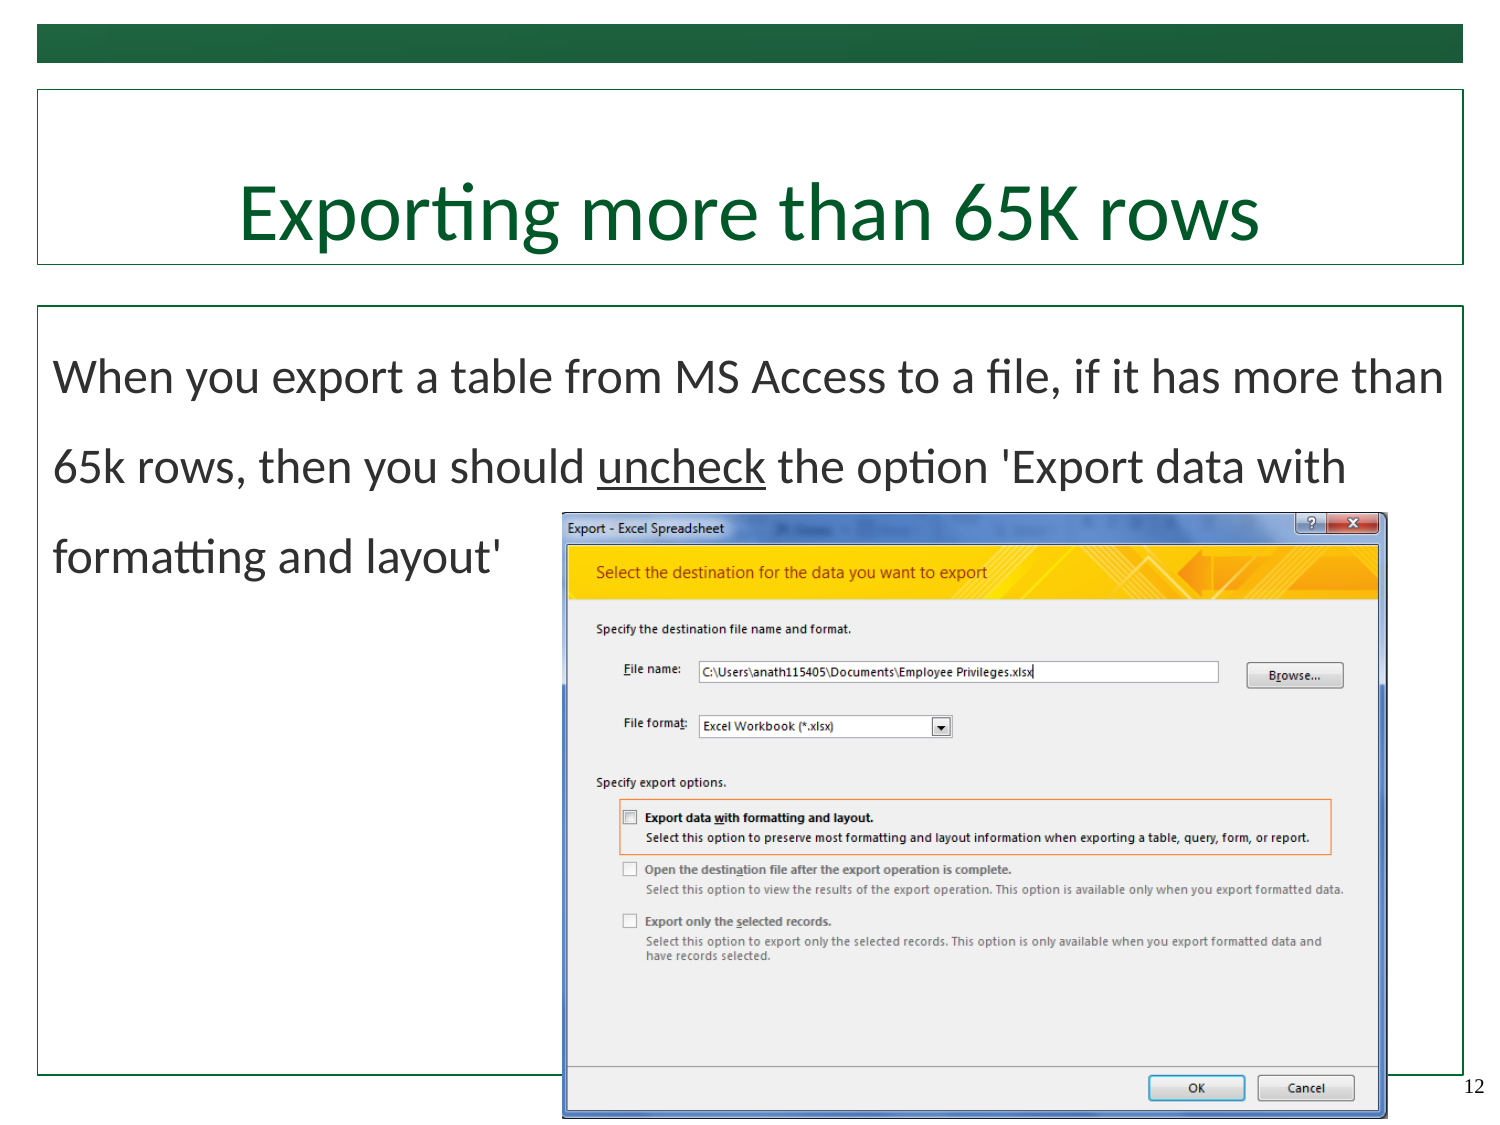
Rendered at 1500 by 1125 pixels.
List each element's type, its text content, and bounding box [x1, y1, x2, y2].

title Exporting more than 65K rows [37, 89, 1464, 265]
list When you export a table from MS Access to a file, if it has more than 65k rows, then you should uncheck the option 'Export data with formatting and layout' [37, 305, 1464, 1076]
picture [562, 512, 1388, 1120]
picture [37, 24, 1463, 63]
slide_number ‹#› [1390, 1065, 1500, 1125]
